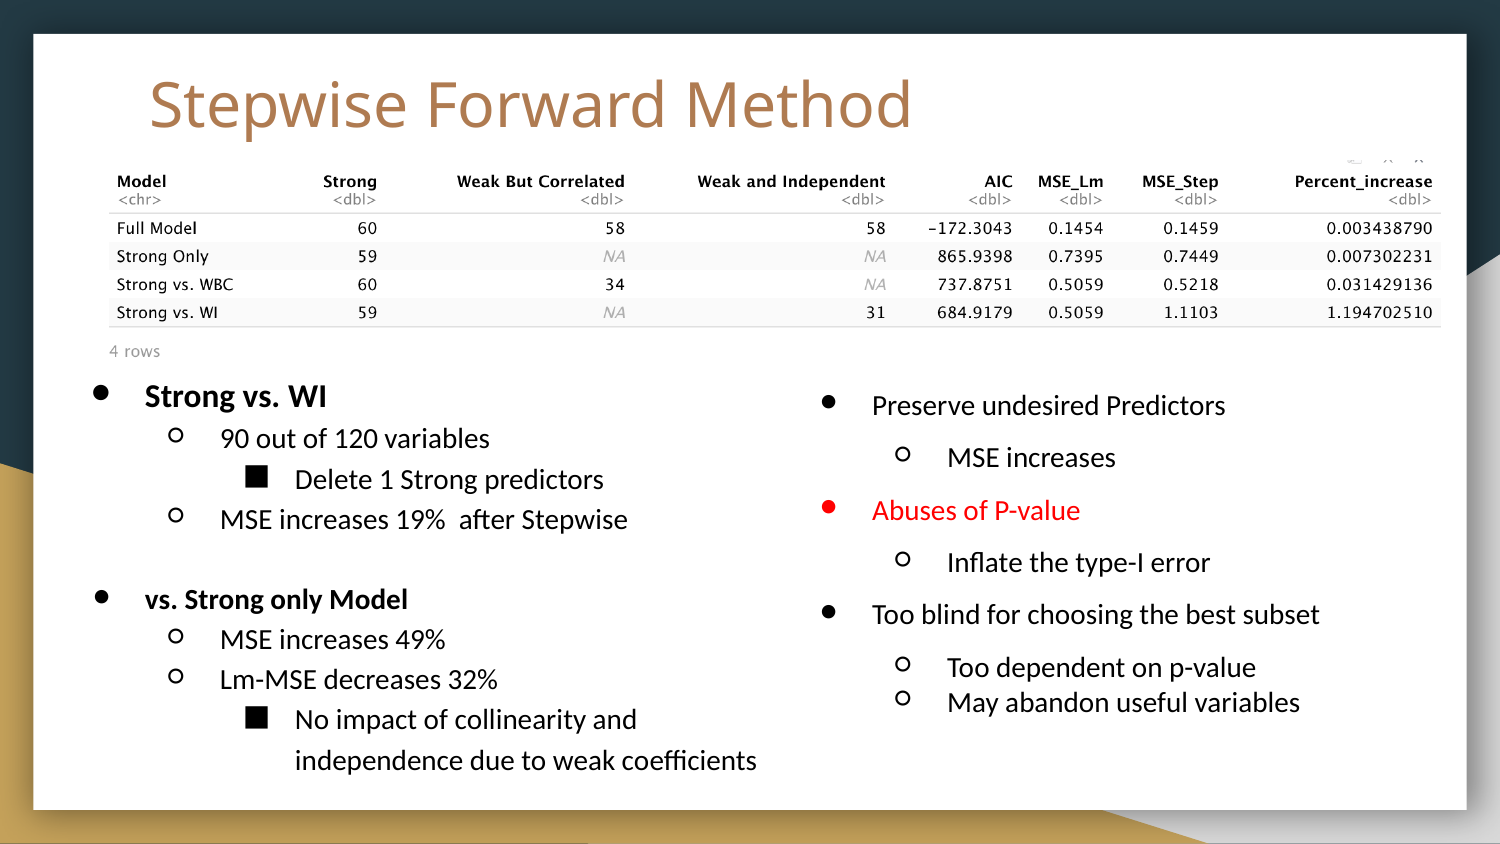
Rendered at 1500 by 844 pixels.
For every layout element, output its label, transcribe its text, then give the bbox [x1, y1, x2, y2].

text_box Preserve undesired Predictors MSE increases Abuses of P-value Inflate the type-I error Too blind for choosing the best subset Too dependent on p-value May abandon useful variables [782, 368, 1446, 734]
text_box Strong vs. WI 90 out of 120 variables Delete 1 Strong predictors MSE increases 19% after Stepwise vs. Strong only Model MSE increases 49% Lm-MSE decreases 32% No impact of collinearity and independence due to weak coefficients [54, 353, 783, 791]
title Stepwise Forward Method [134, 50, 1366, 158]
picture [91, 159, 1446, 363]
